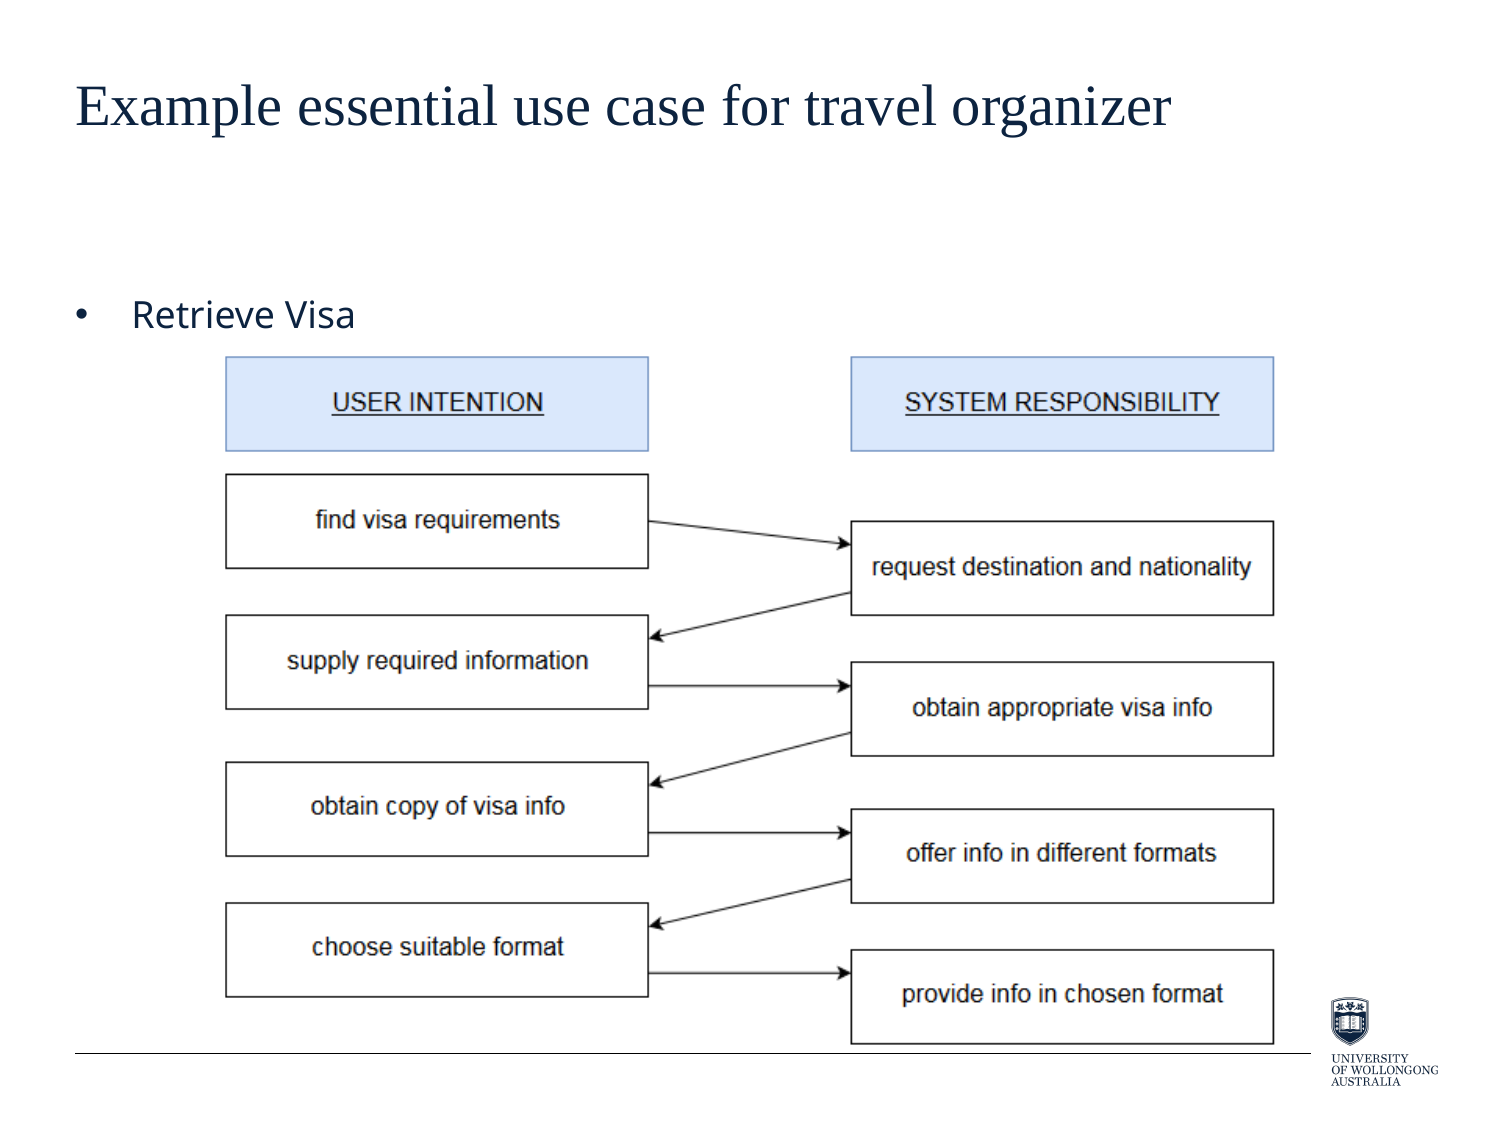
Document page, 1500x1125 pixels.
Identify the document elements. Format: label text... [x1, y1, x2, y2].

title Example essential use case for travel organizer [75, 67, 1270, 207]
picture [223, 355, 1276, 1049]
list Retrieve Visa [75, 290, 1270, 1028]
